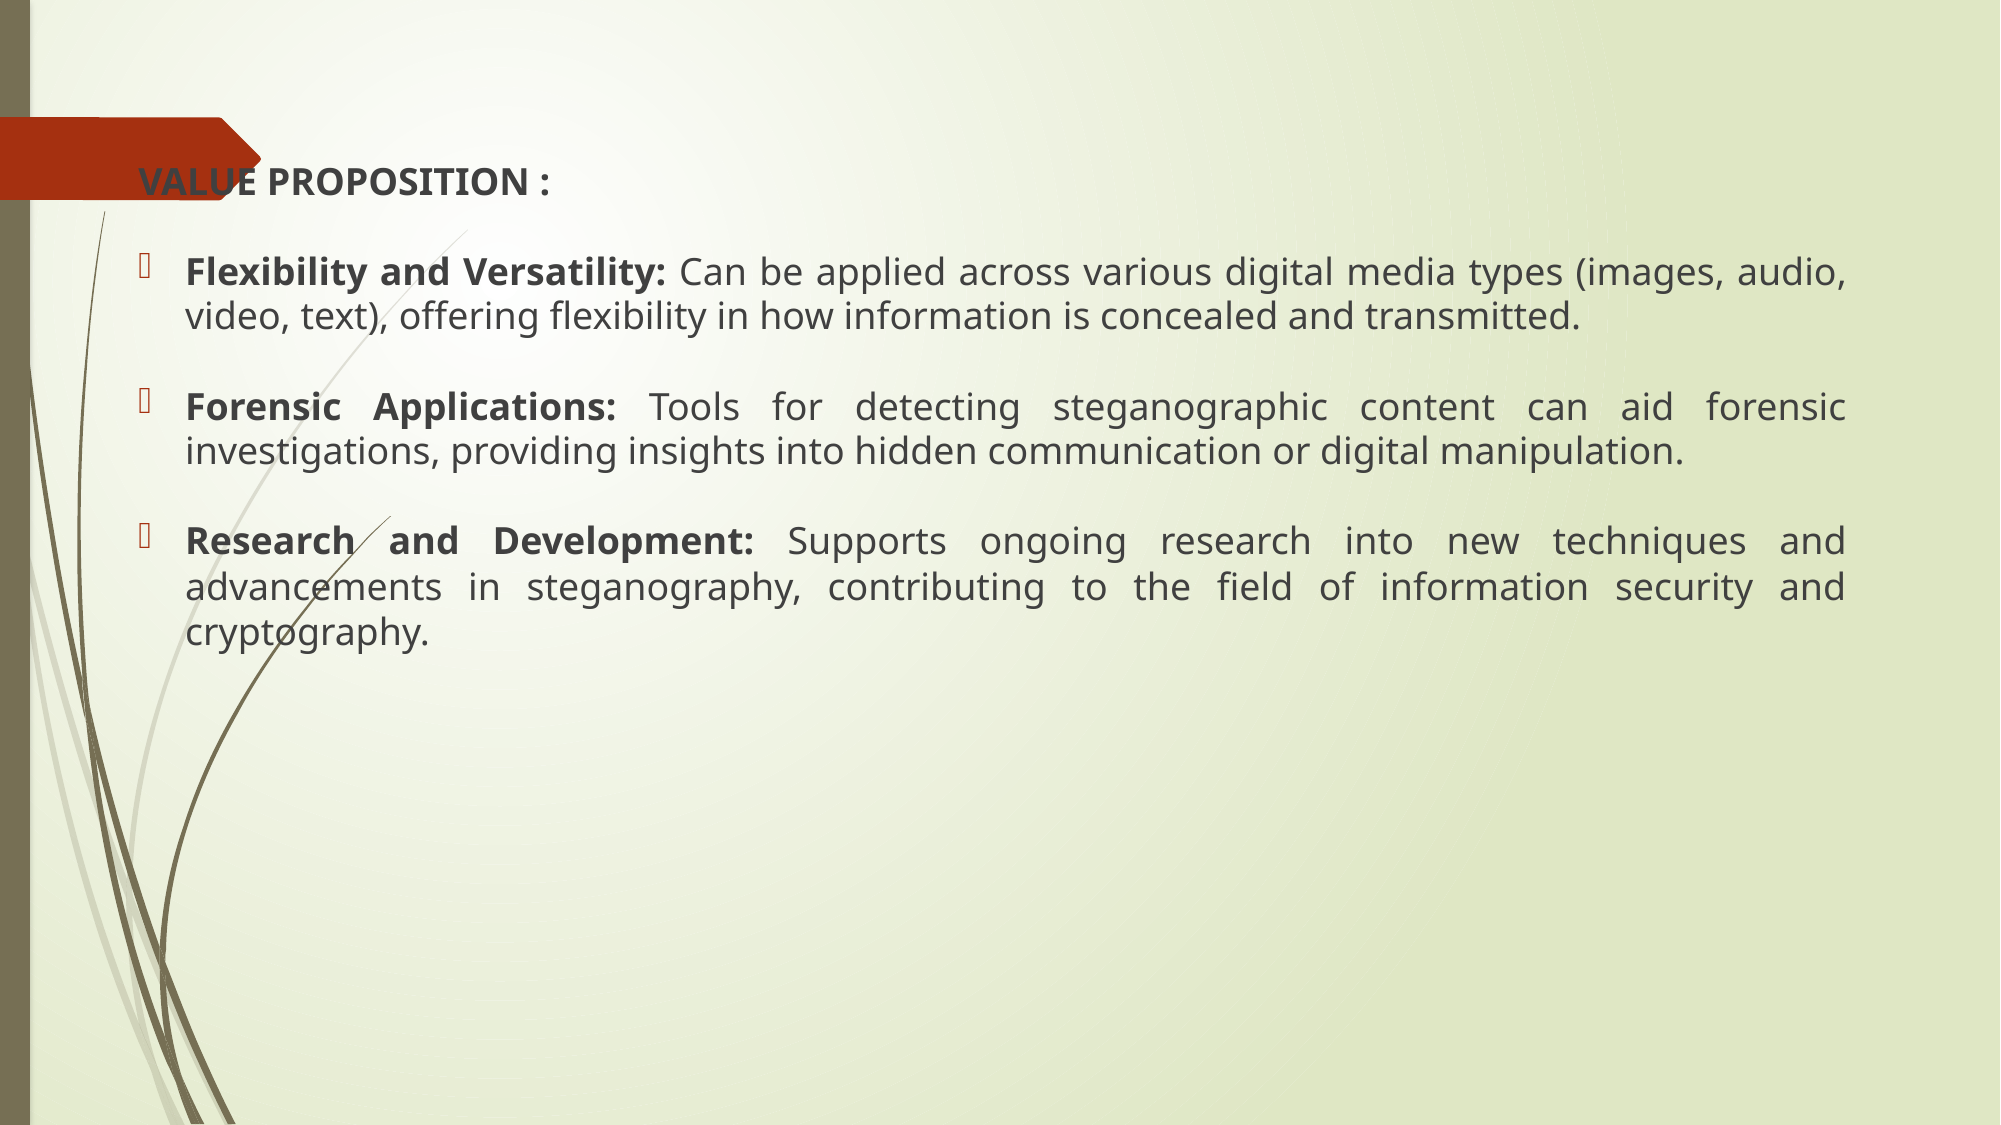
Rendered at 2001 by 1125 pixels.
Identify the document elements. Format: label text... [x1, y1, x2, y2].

list VALUE PROPOSITION : Flexibility and Versatility: Can be applied across various digital media types (images, audio, video, text), offering flexibility in how information is concealed and transmitted. Forensic Applications: Tools for detecting steganographic content can aid forensic investigations, providing insights into hidden communication or digital manipulation. Research and Development: Supports ongoing research into new techniques and advancements in steganography, contributing to the field of information security and cryptography. [123, 149, 1863, 985]
